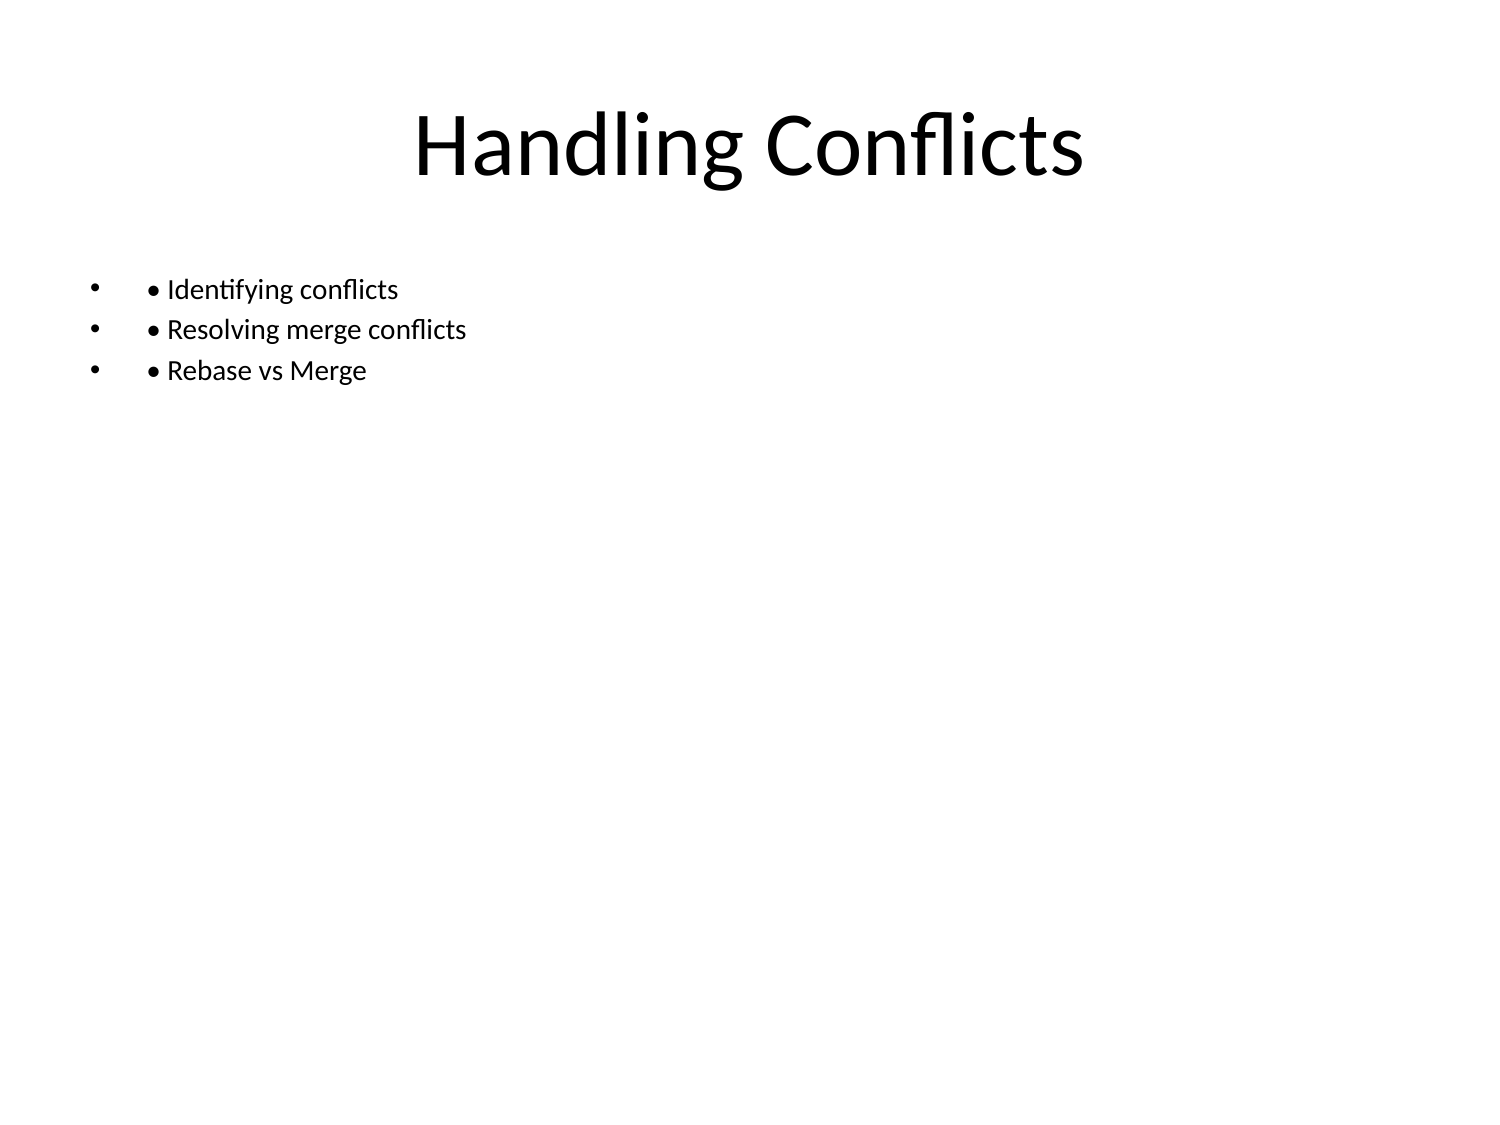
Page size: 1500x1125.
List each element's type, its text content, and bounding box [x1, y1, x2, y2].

list • Identifying conflicts • Resolving merge conflicts • Rebase vs Merge [75, 262, 1425, 1005]
title Handling Conflicts [75, 45, 1425, 233]
